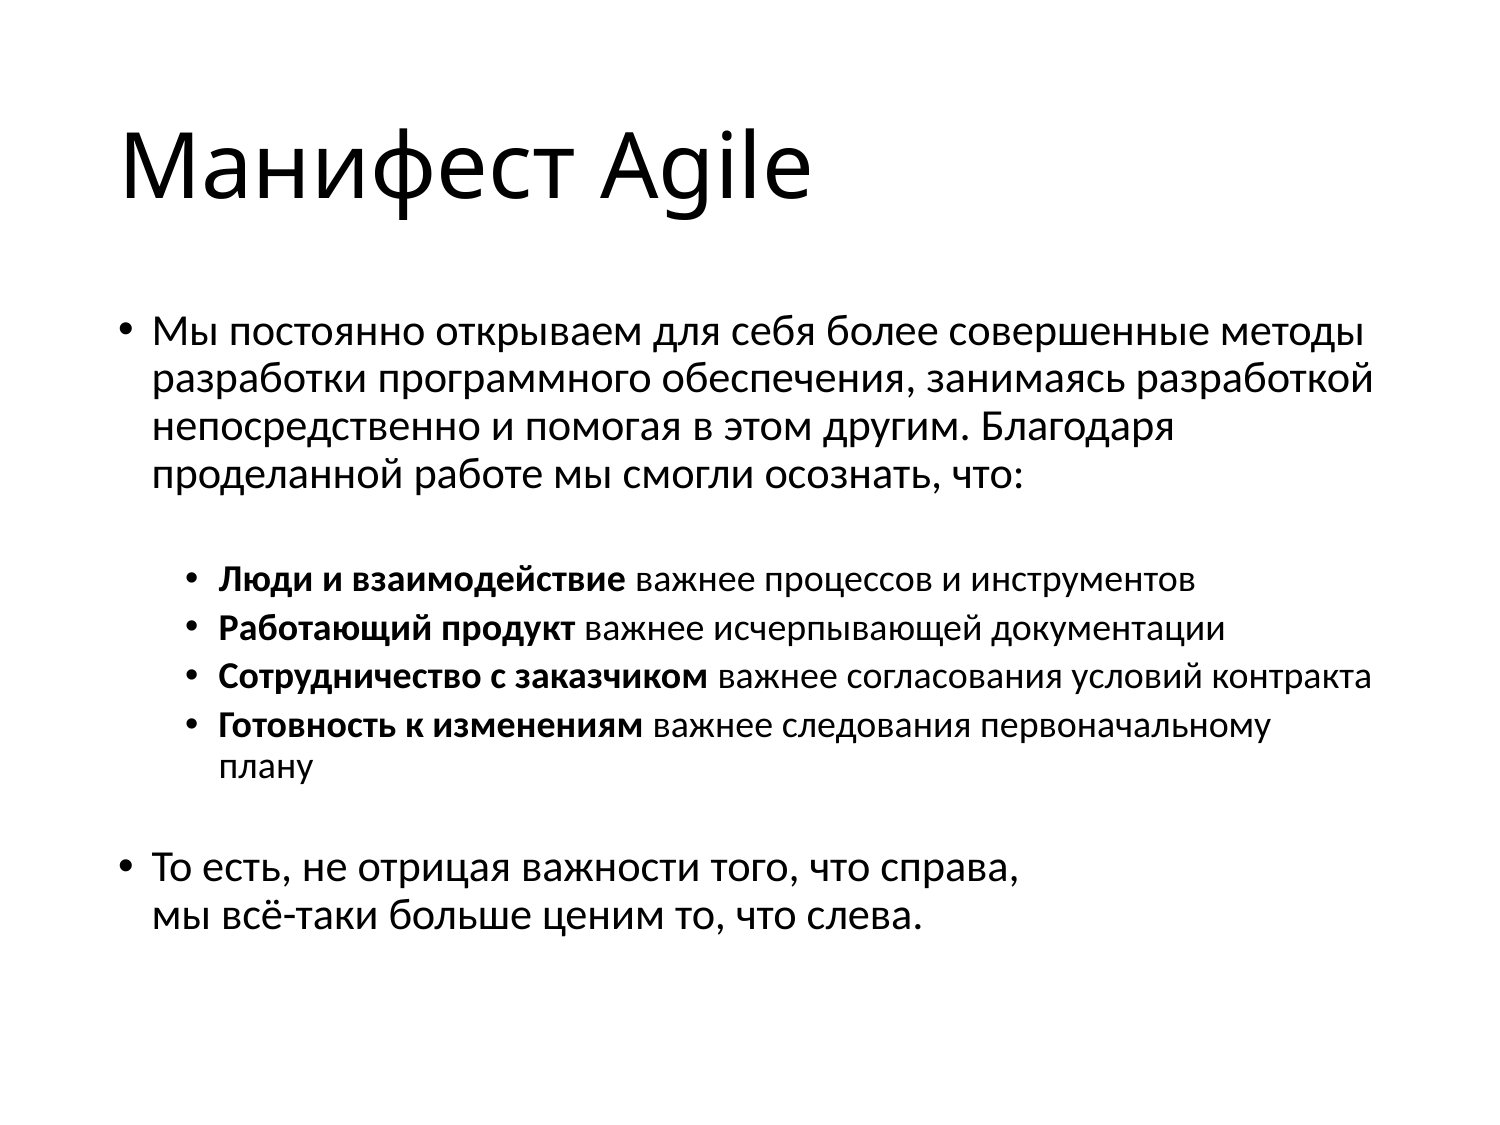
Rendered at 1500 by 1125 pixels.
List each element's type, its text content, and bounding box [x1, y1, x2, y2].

list Мы постоянно открываем для себя более совершенные методы разработки программного обеспечения, занимаясь разработкой непосредственно и помогая в этом другим. Благодаря проделанной работе мы смогли осознать, что: Люди и взаимодействие важнее процессов и инструментов Работающий продукт важнее исчерпывающей документации Сотрудничество с заказчиком важнее согласования условий контракта Готовность к изменениям важнее следования первоначальному плану То есть, не отрицая важности того, что справа, мы всё-таки больше ценим то, что слева. [103, 299, 1397, 1014]
title Манифест Agile [103, 59, 1397, 278]
